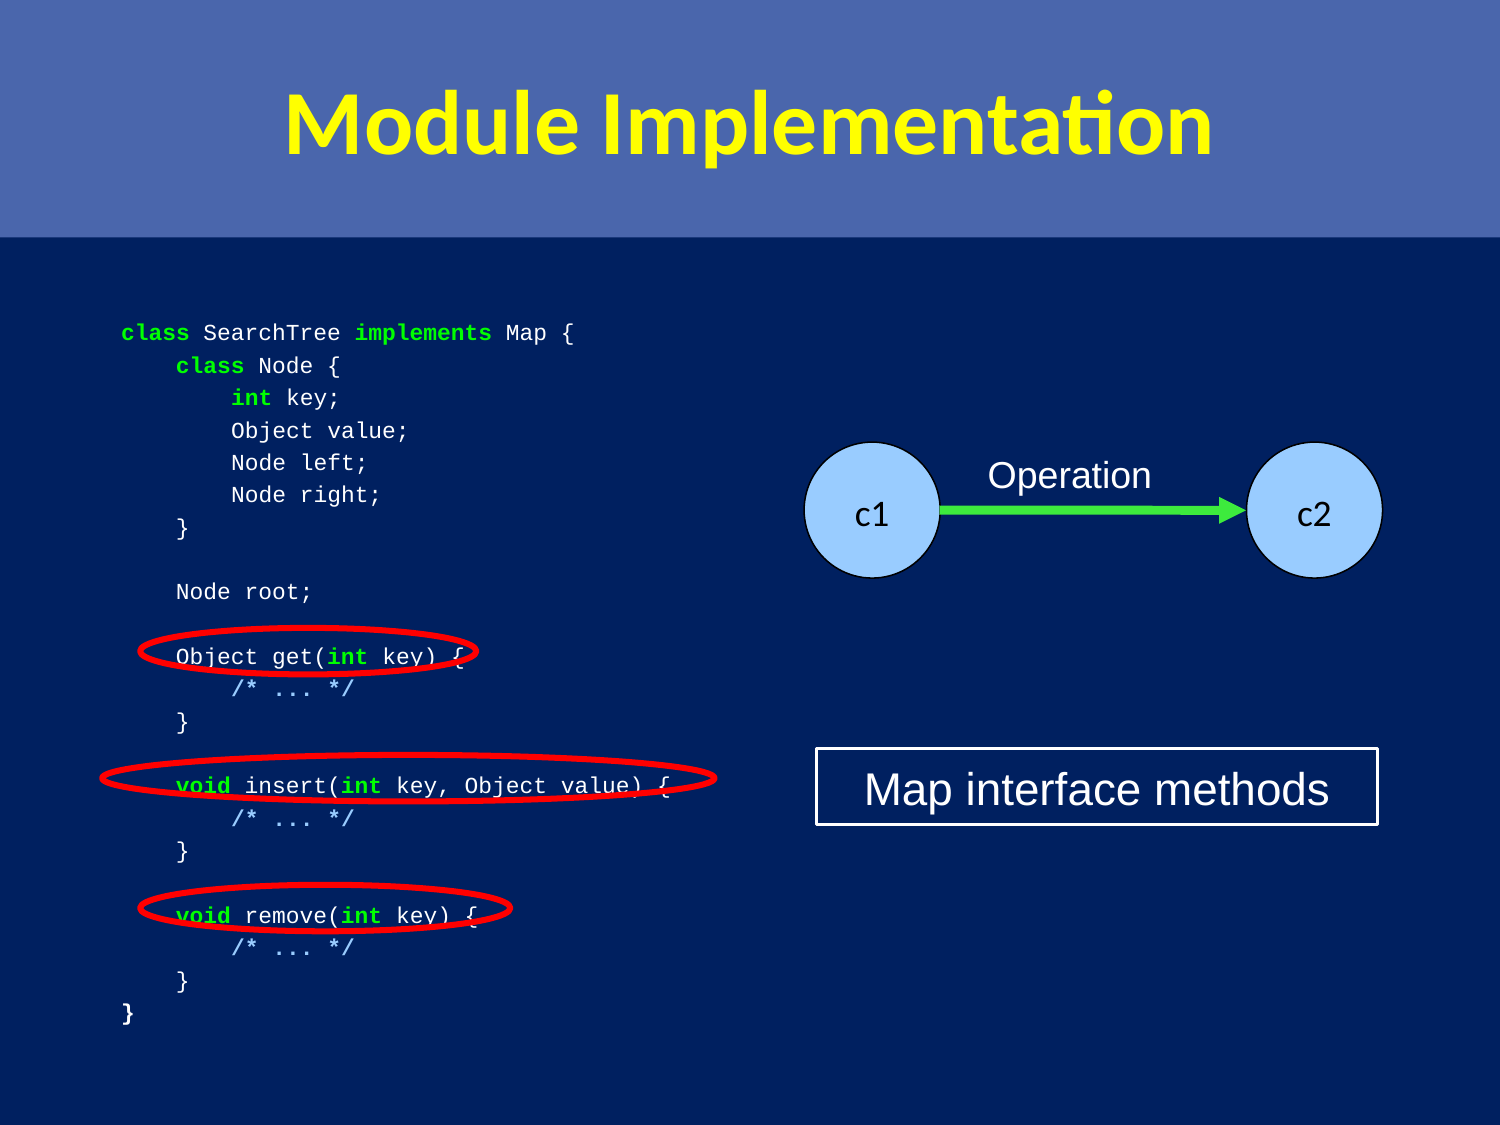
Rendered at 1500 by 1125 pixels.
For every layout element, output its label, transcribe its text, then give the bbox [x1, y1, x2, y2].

title Module Implementation [0, 0, 1500, 238]
text_box c2 [1246, 442, 1383, 579]
text_box class SearchTree implements Map { class Node { int key; Object value; Node left; Node right; } Node root; Object get(int key) { /* ... */ } void insert(int key, Object value) { /* ... */ } void remove(int key) { /* ... */ } } [107, 313, 715, 776]
text_box [140, 884, 511, 932]
text_box class SearchTree implements Map { class Node { int key; Object value; Node left; Node right; } Node root; Object get(int key) { /* ... */ } void insert(int key, Object value) { /* ... */ } void remove(int key) { /* ... */ } } [107, 780, 715, 1024]
text_box c1 [804, 442, 941, 579]
text_box Operation [974, 442, 1179, 494]
text_box [140, 627, 477, 675]
text_box [102, 754, 715, 802]
text_box Map interface methods [816, 748, 1378, 825]
